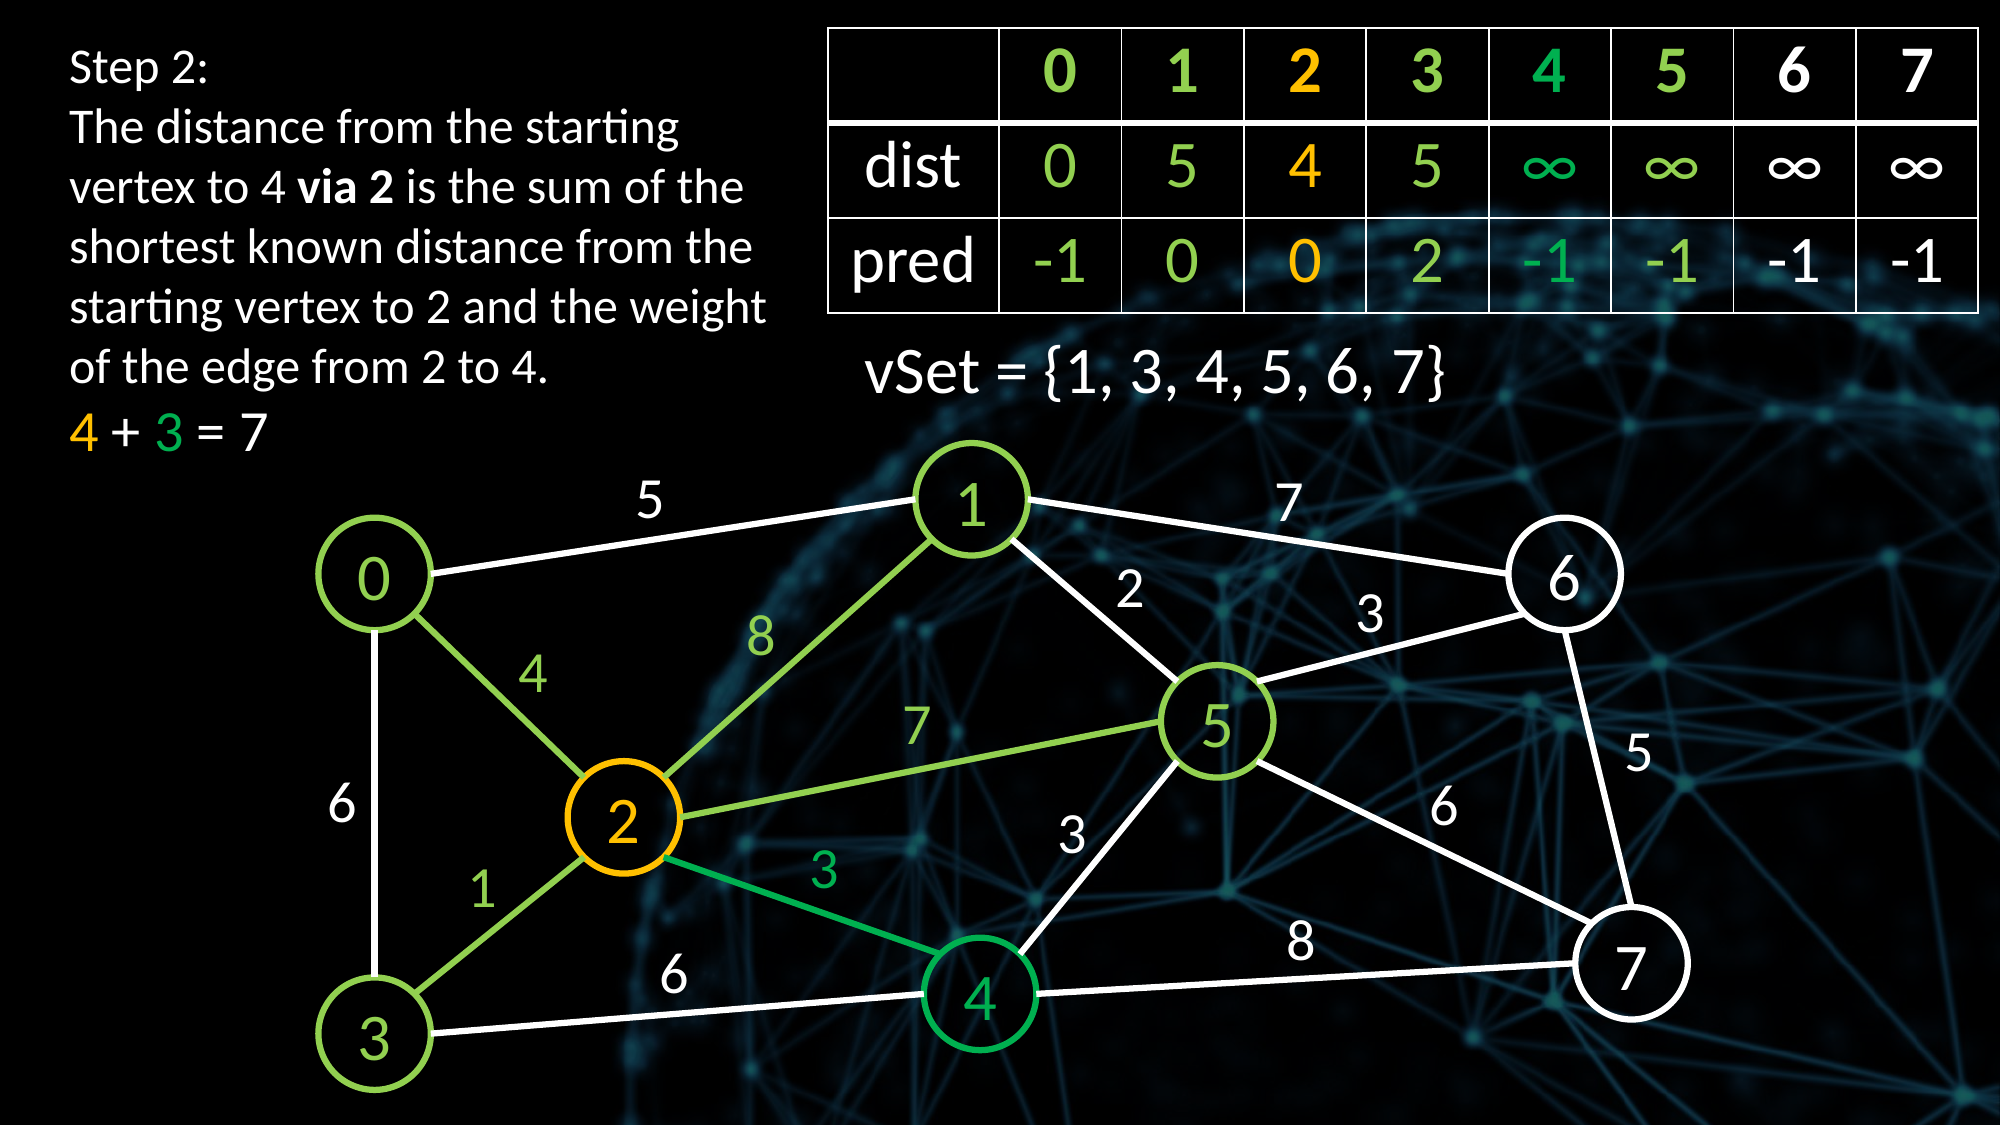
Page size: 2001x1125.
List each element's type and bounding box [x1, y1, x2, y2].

picture [0, 0, 2000, 1125]
text_box [312, 442, 1688, 1090]
